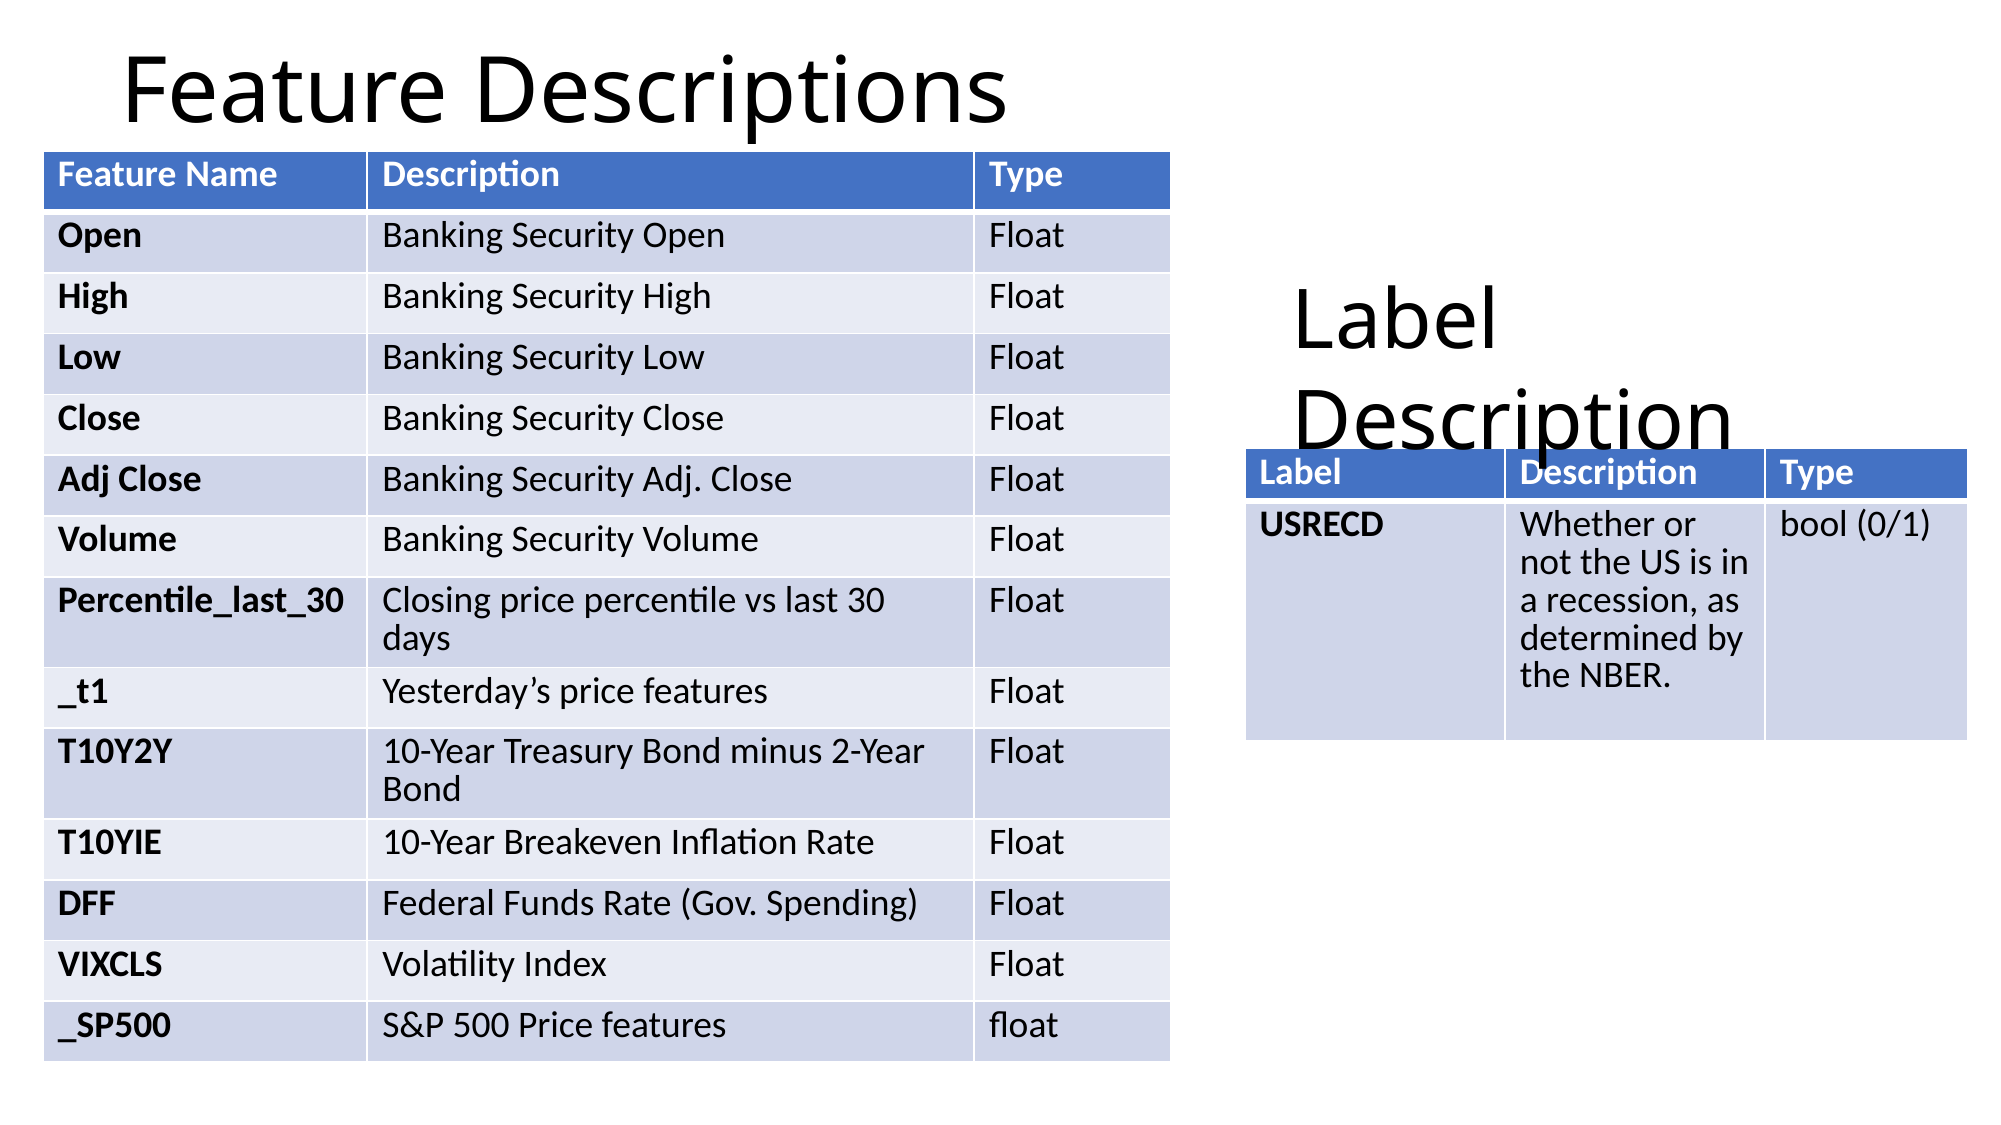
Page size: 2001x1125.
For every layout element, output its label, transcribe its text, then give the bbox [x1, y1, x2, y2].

table_cell Float [975, 395, 1170, 454]
table_cell Percentile_last_30 [44, 578, 366, 667]
table_cell Float [975, 578, 1170, 667]
table_cell DFF [44, 881, 366, 940]
title Feature Descriptions [105, 0, 1150, 150]
table_cell Banking Security Volume [368, 517, 973, 576]
table_cell Yesterday’s price features [368, 668, 973, 727]
table_header Type [1766, 449, 1967, 498]
table_cell Close [44, 395, 366, 454]
table_cell VIXCLS [44, 941, 366, 1000]
table_cell T10YIE [44, 820, 366, 879]
table_cell Low [44, 334, 366, 394]
table_cell Float [975, 334, 1170, 394]
table_header Feature Name [44, 152, 366, 209]
table_cell Open [44, 215, 366, 272]
table_cell bool (0/1) [1766, 504, 1967, 740]
table_cell Volatility Index [368, 941, 973, 1000]
table_header Label [1246, 449, 1504, 498]
text_box Label Description [1276, 259, 1958, 478]
table_cell Banking Security Low [368, 334, 973, 394]
table_cell T10Y2Y [44, 729, 366, 818]
table_cell Banking Security Adj. Close [368, 456, 973, 515]
table_cell Federal Funds Rate (Gov. Spending) [368, 881, 973, 940]
table_cell 10-Year Breakeven Inflation Rate [368, 820, 973, 879]
table_cell USRECD [1246, 504, 1504, 740]
table_cell Float [975, 668, 1170, 727]
table_cell Float [975, 881, 1170, 940]
table_header Description [368, 152, 973, 209]
table_cell Closing price percentile vs last 30 days [368, 578, 973, 667]
table_cell Banking Security Open [368, 215, 973, 272]
table_cell Float [975, 215, 1170, 272]
table_header Description [1506, 478, 1764, 498]
table_cell Whether or not the US is in a recession, as determined by the NBER. [1506, 504, 1764, 740]
table_cell Float [975, 456, 1170, 515]
table_cell float [975, 1002, 1170, 1061]
table_cell Adj Close [44, 456, 366, 515]
table_cell Banking Security High [368, 274, 973, 333]
table_cell Float [975, 820, 1170, 879]
table_cell Float [975, 729, 1170, 818]
table_cell Volume [44, 517, 366, 576]
table_cell _t1 [44, 668, 366, 727]
table_cell _SP500 [44, 1002, 366, 1061]
table_cell Float [975, 941, 1170, 1000]
table_cell Float [975, 274, 1170, 333]
table_cell High [44, 274, 366, 333]
table_cell S&P 500 Price features [368, 1002, 973, 1061]
table_cell Banking Security Close [368, 395, 973, 454]
table_cell 10-Year Treasury Bond minus 2-Year Bond [368, 729, 973, 818]
table_cell Float [975, 517, 1170, 576]
table_header Type [975, 152, 1170, 209]
